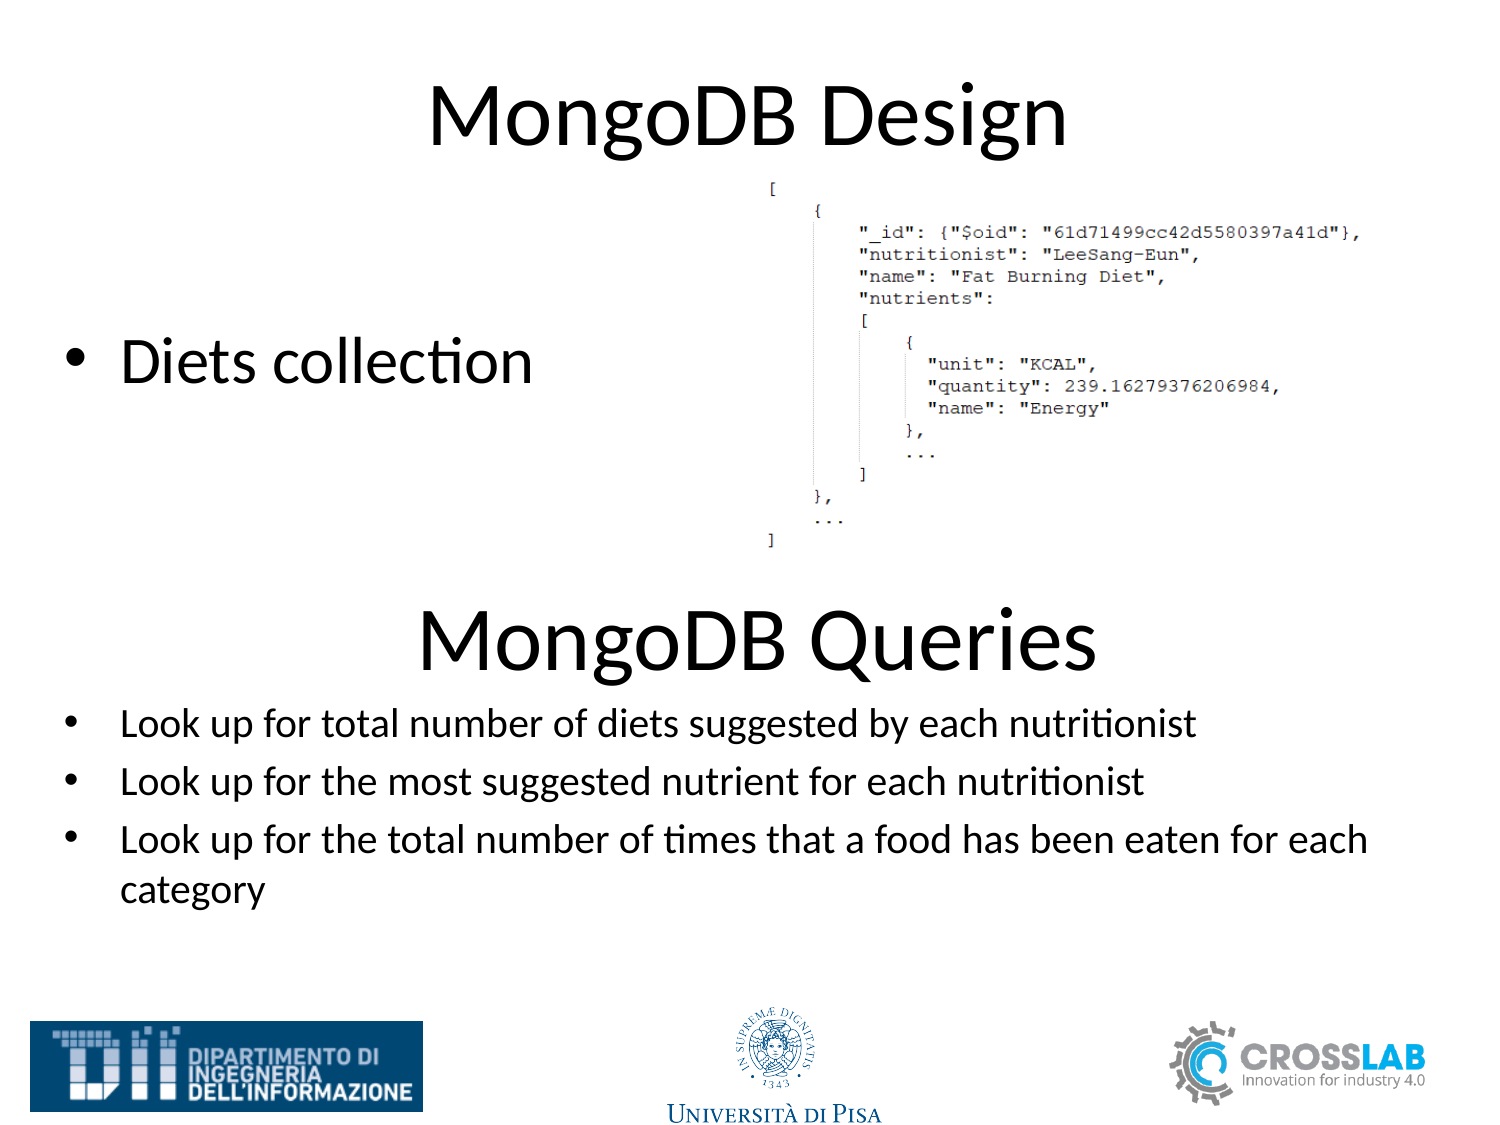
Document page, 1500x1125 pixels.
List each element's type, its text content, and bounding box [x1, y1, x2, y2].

list Diets collection MongoDB Queries Look up for total number of diets suggested by each nutritionist Look up for the most suggested nutrient for each nutritionist Look up for the total number of times that a food has been eaten for each category [30, 221, 1468, 1008]
picture [1169, 1021, 1425, 1106]
picture [667, 1008, 882, 1123]
picture [30, 1021, 423, 1112]
picture [765, 171, 1393, 563]
title MongoDB Design [30, 14, 1468, 203]
